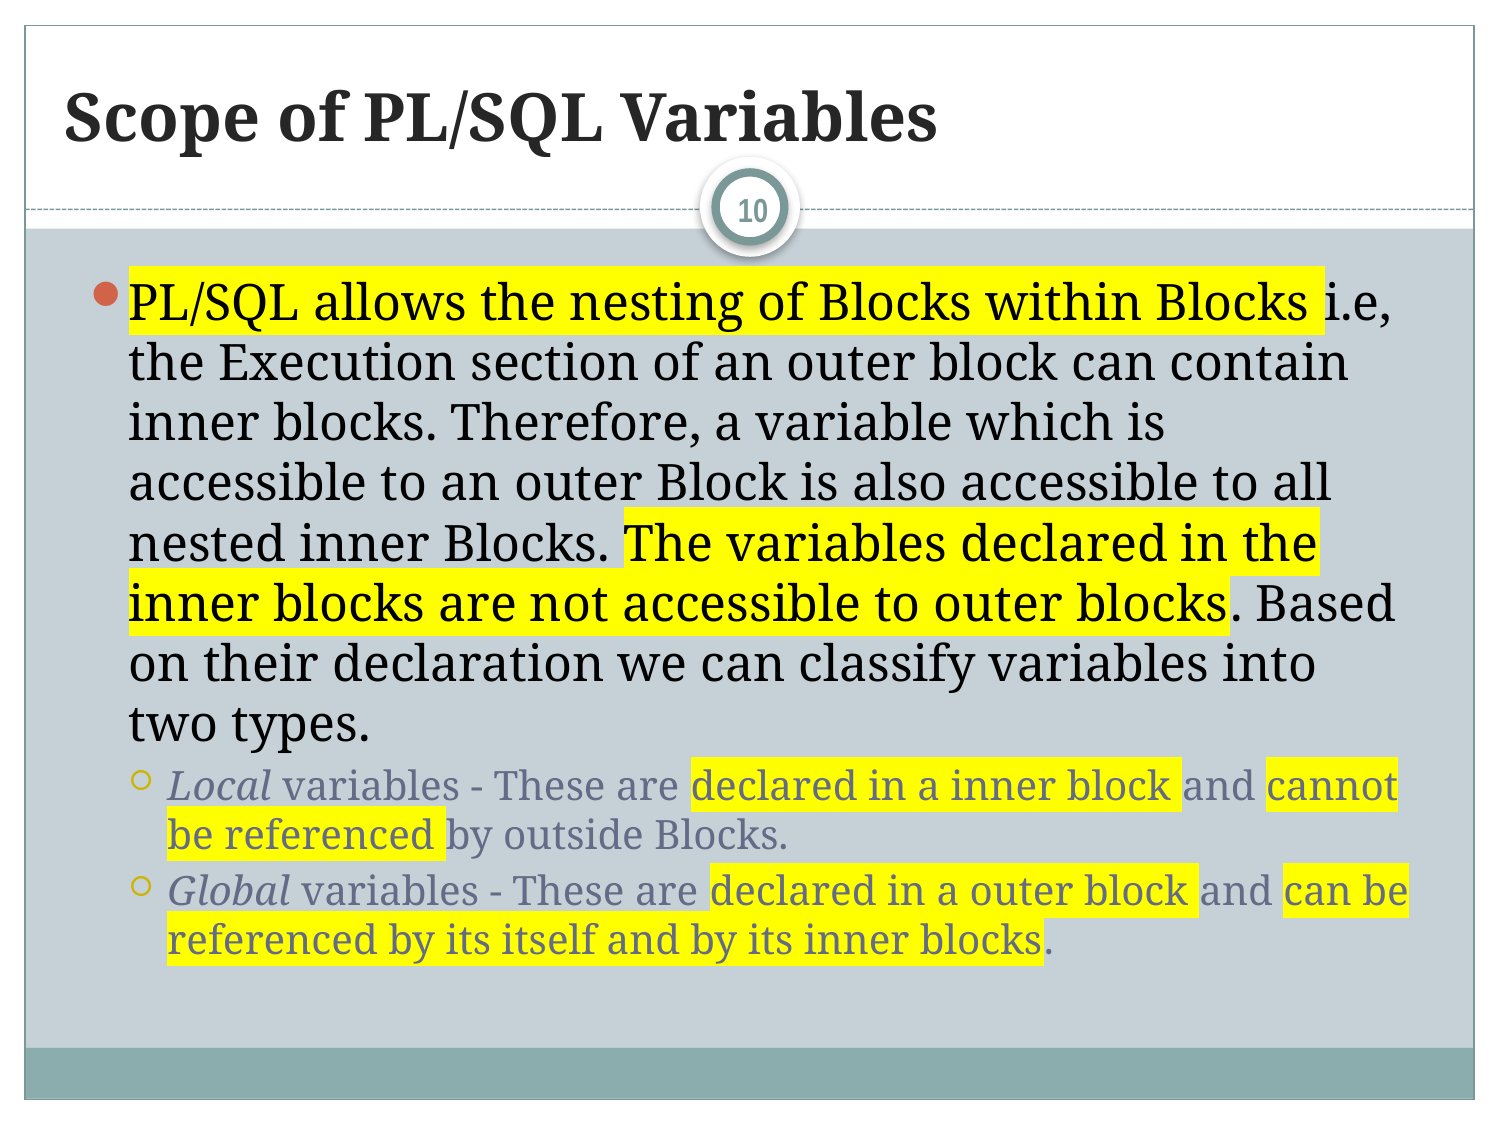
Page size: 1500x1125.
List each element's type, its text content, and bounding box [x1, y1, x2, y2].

list PL/SQL allows the nesting of Blocks within Blocks i.e, the Execution section of an outer block can contain inner blocks. Therefore, a variable which is accessible to an outer Block is also accessible to all nested inner Blocks. The variables declared in the inner blocks are not accessible to outer blocks. Based on their declaration we can classify variables into two types. Local variables - These are declared in a inner block and cannot be referenced by outside Blocks. Global variables - These are declared in a outer block and can be referenced by its itself and by its inner blocks. [74, 262, 1426, 988]
slide_number 10 [715, 168, 791, 241]
title Scope of PL/SQL Variables [49, 37, 1450, 163]
